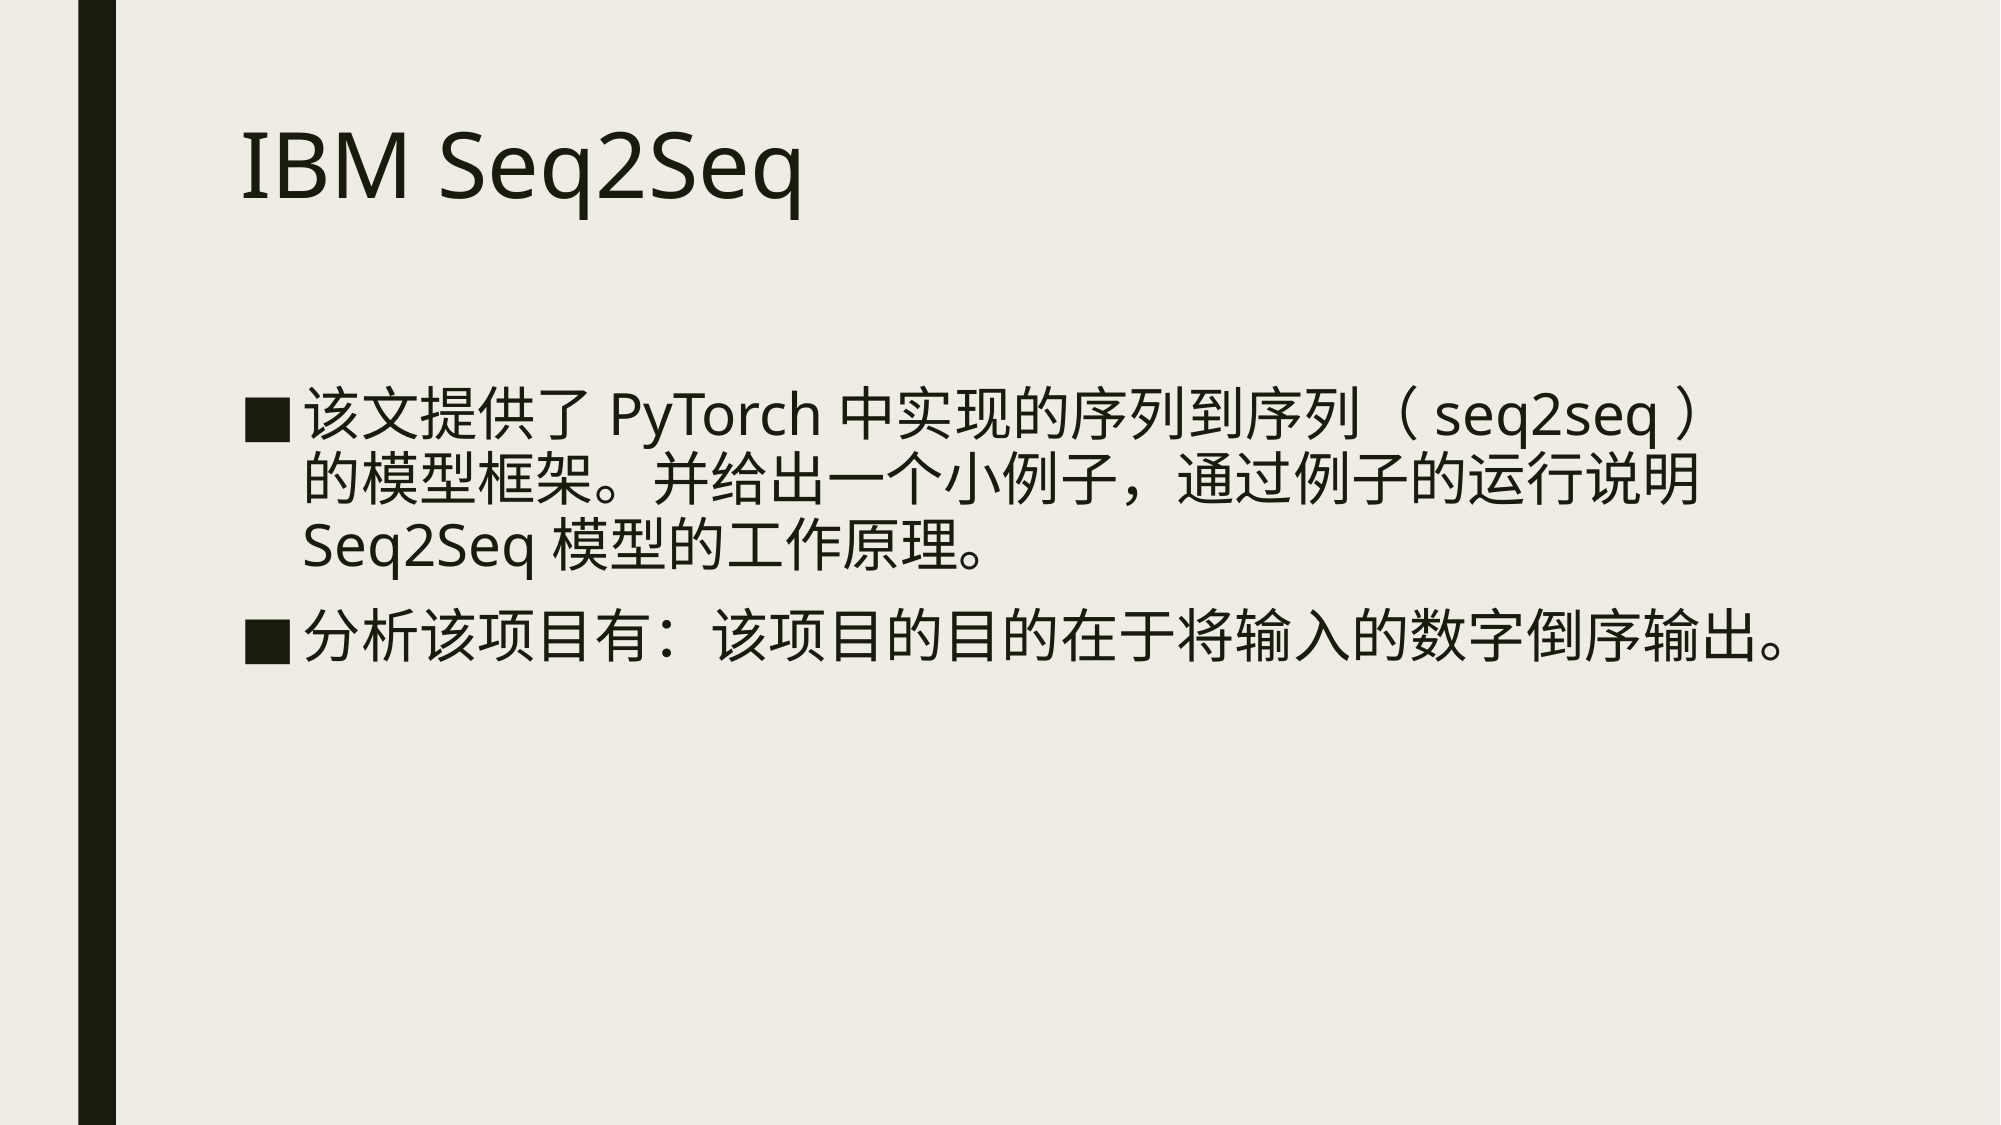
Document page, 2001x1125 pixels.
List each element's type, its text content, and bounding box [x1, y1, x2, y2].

title IBM Seq2Seq [225, 112, 1800, 357]
list 该文提供了PyTorch中实现的序列到序列（seq2seq）的模型框架。并给出一个小例子，通过例子的运行说明Seq2Seq模型的工作原理。 分析该项目有：该项目的目的在于将输入的数字倒序输出。 [225, 375, 1800, 963]
